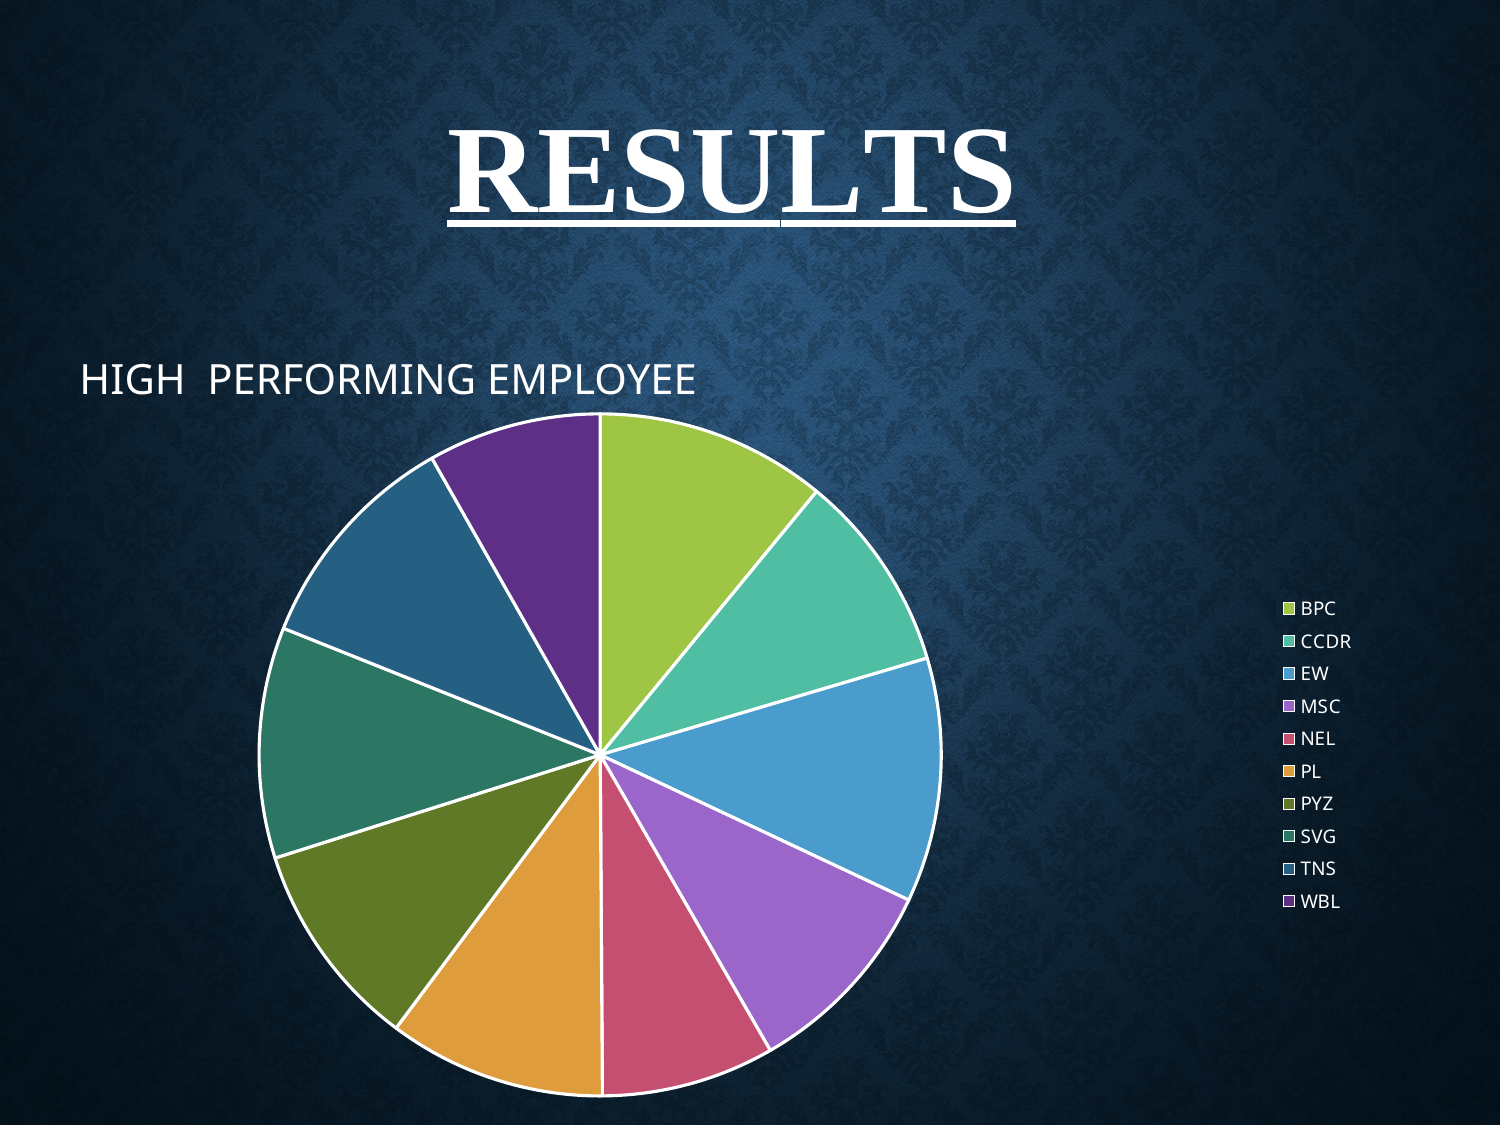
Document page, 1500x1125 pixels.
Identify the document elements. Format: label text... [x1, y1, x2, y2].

text_box [123, 63, 650, 188]
title RESULTS [94, 41, 1370, 304]
list HIGH PERFORMING EMPLOYEE [64, 335, 1370, 399]
chart [0, 399, 1370, 1111]
